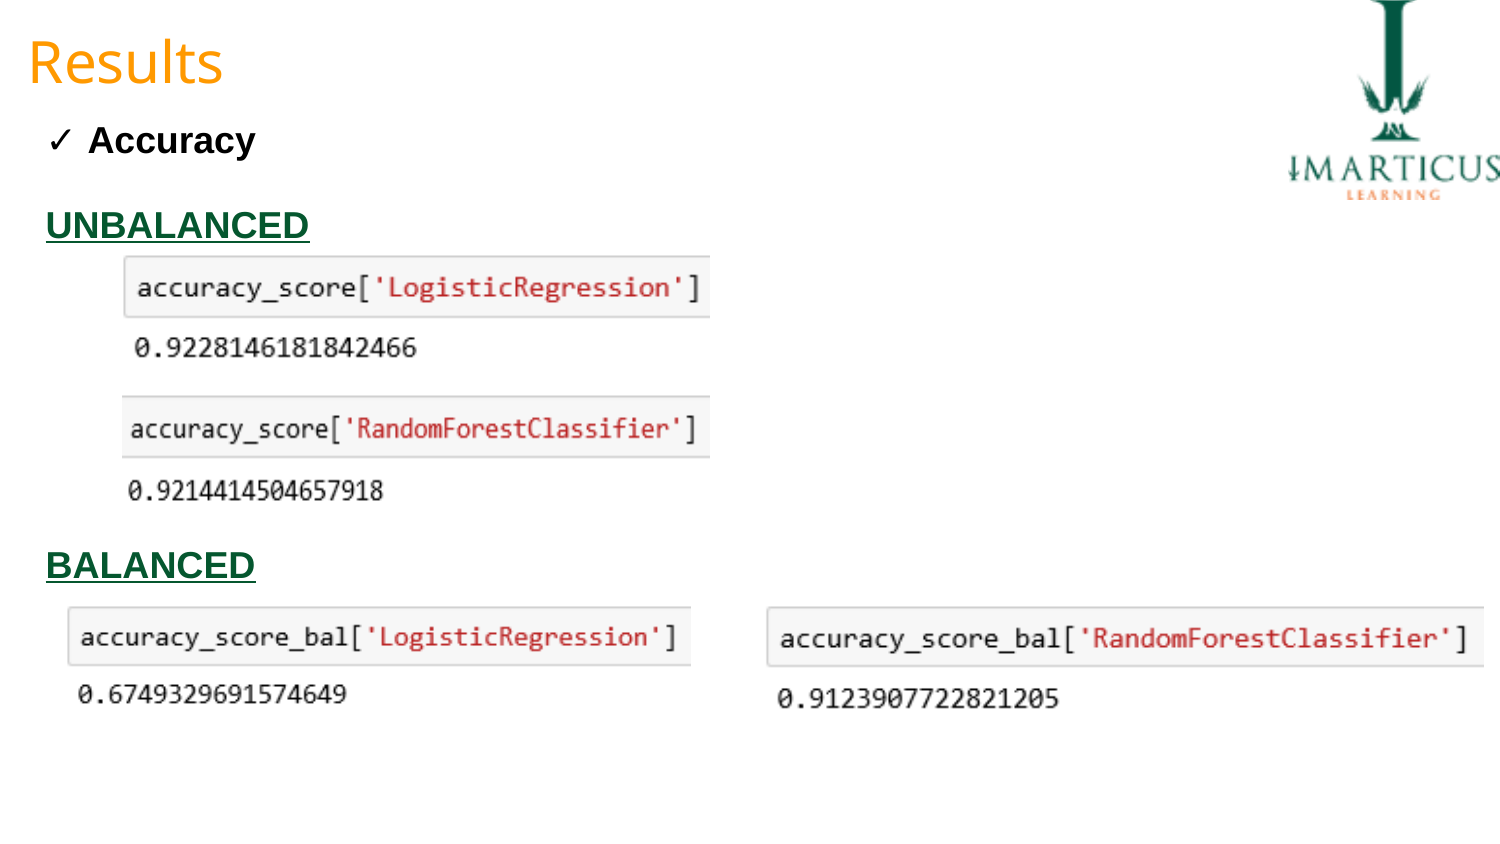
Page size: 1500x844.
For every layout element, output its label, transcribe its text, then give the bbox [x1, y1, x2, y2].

picture [762, 604, 1485, 726]
list ✓ Accuracy UNBALANCED BALANCED [30, 94, 1500, 844]
title Results [12, 10, 1283, 105]
picture [65, 604, 691, 726]
picture [1288, 0, 1500, 200]
picture [122, 254, 710, 375]
picture [122, 389, 710, 525]
